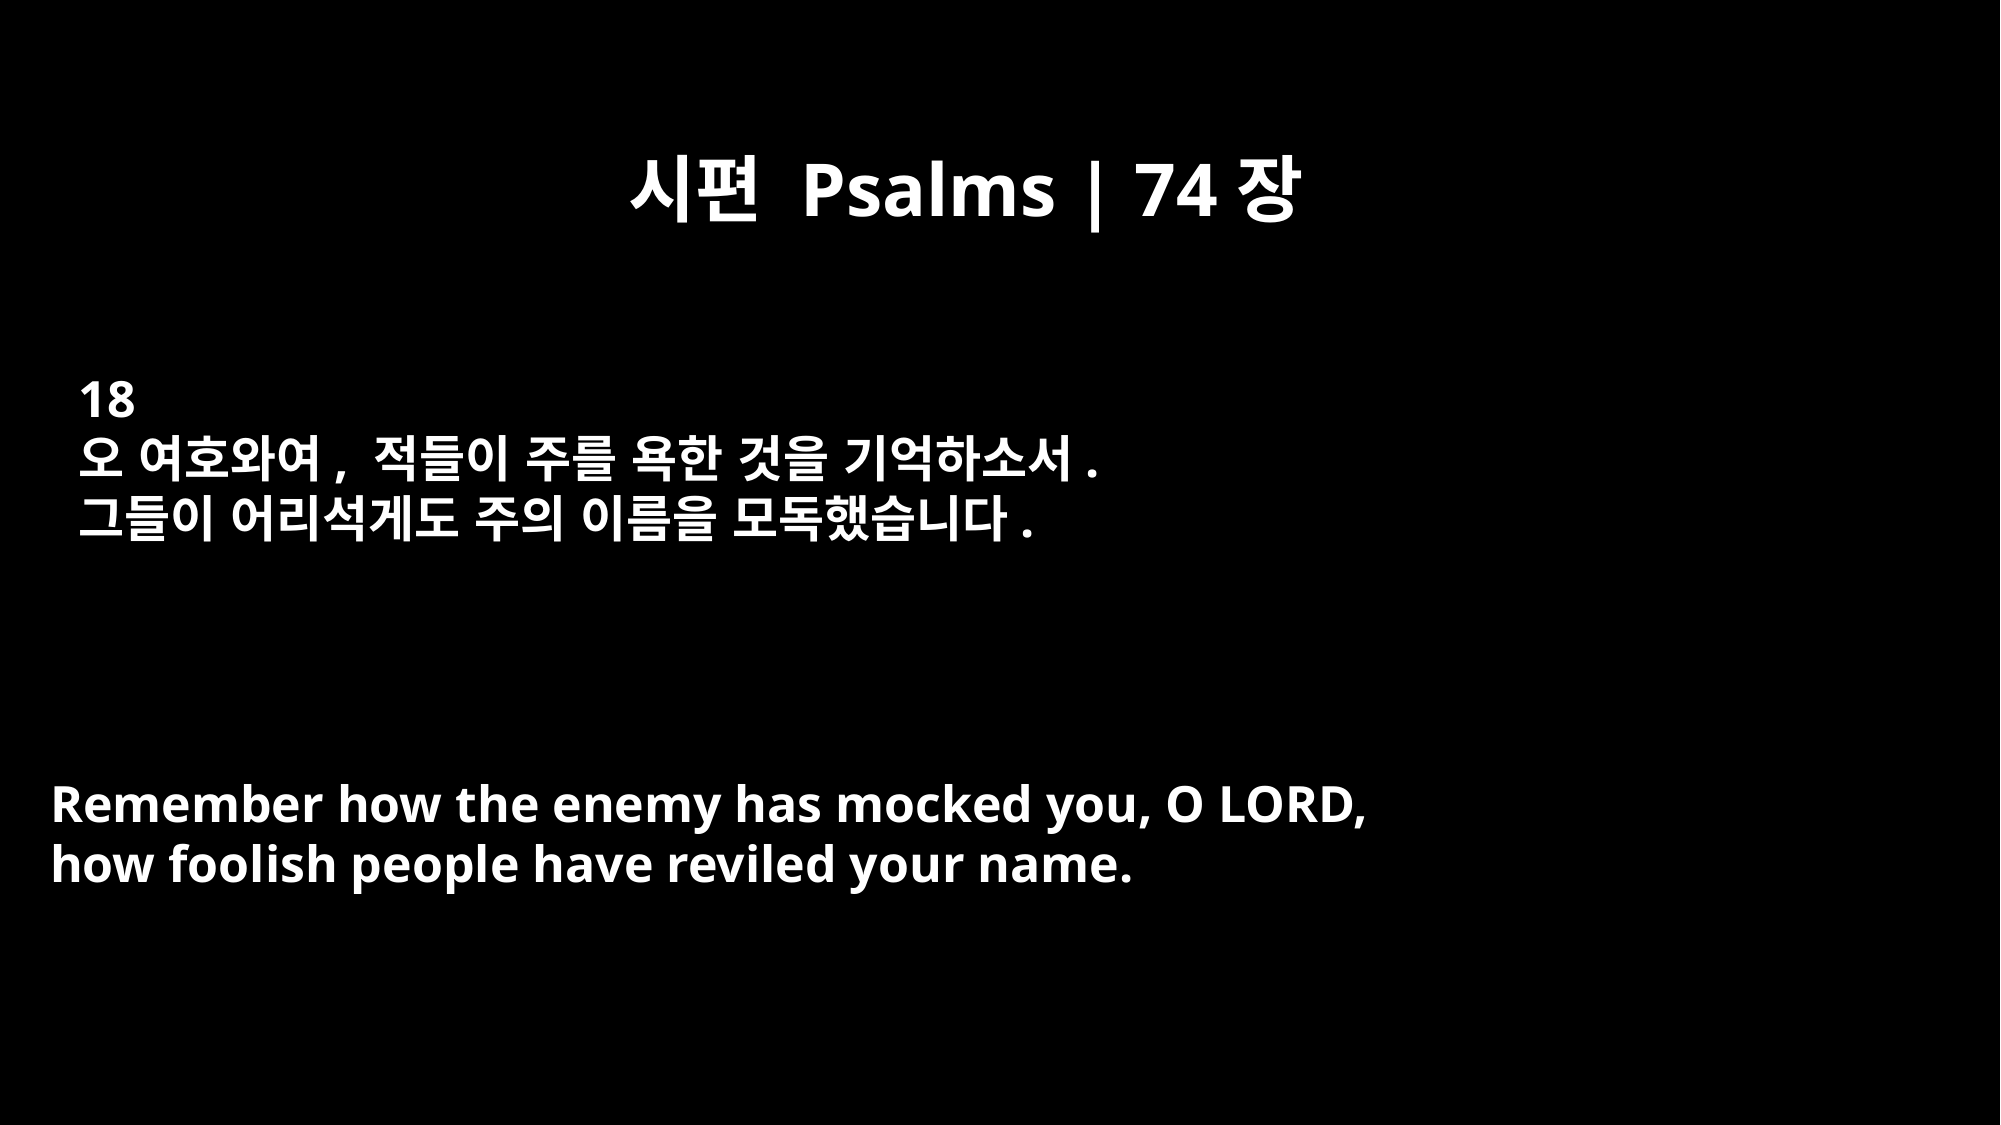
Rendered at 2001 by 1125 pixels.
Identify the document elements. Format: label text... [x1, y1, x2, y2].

text_box 시편 Psalms | 74장 [613, 136, 1319, 239]
text_box Remember how the enemy has mocked you, O LORD, how foolish people have reviled your name. [35, 764, 1396, 900]
text_box 18 오 여호와여, 적들이 주를 욕한 것을 기억하소서. 그들이 어리석게도 주의 이름을 모독했습니다. [63, 359, 1128, 555]
